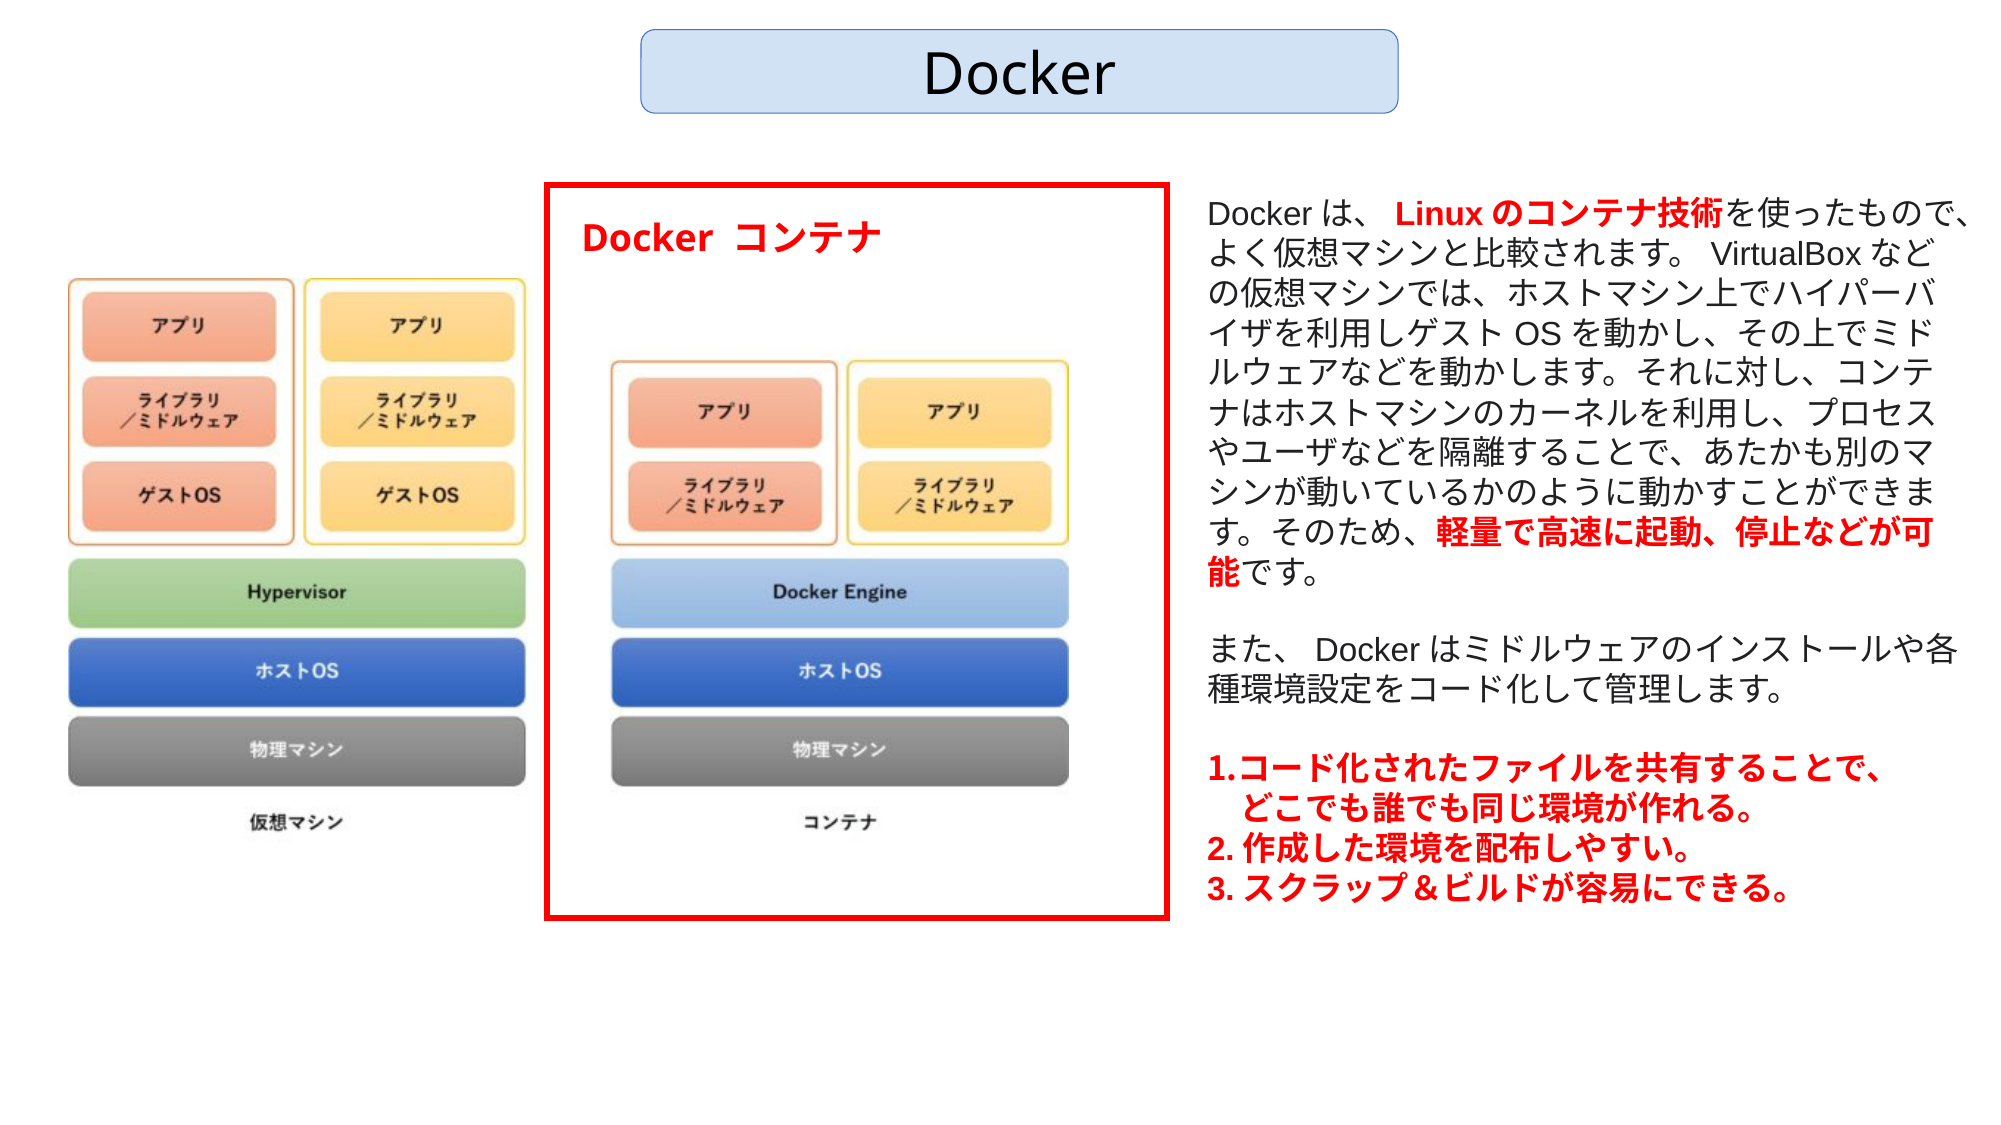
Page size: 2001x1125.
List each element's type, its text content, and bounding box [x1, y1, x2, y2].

text_box [546, 184, 1168, 919]
text_box また、Dockerはミドルウェアのインストールや各種環境設定をコード化して管理します。 コード化されたファイルを共有することで、 どこでも誰でも同じ環境が作れる。 2.作成した環境を配布しやすい。 3.スクラップ＆ビルドが容易にできる。 [1192, 620, 1982, 915]
text_box Docker コンテナ [566, 206, 898, 267]
text_box Docker [639, 28, 1400, 115]
picture [68, 278, 1068, 847]
text_box Dockerは、Linuxのコンテナ技術を使ったもので、よく仮想マシンと比較されます。VirtualBoxなどの仮想マシンでは、ホストマシン上でハイパーバイザを利用しゲストOSを動かし、その上でミドルウェアなどを動かします。それに対し、コンテナはホストマシンのカーネルを利用し、プロセスやユーザなどを隔離することで、あたかも別のマシンが動いているかのように動かすことができます。そのため、軽量で高速に起動、停止などが可能です。 [1192, 184, 1982, 599]
